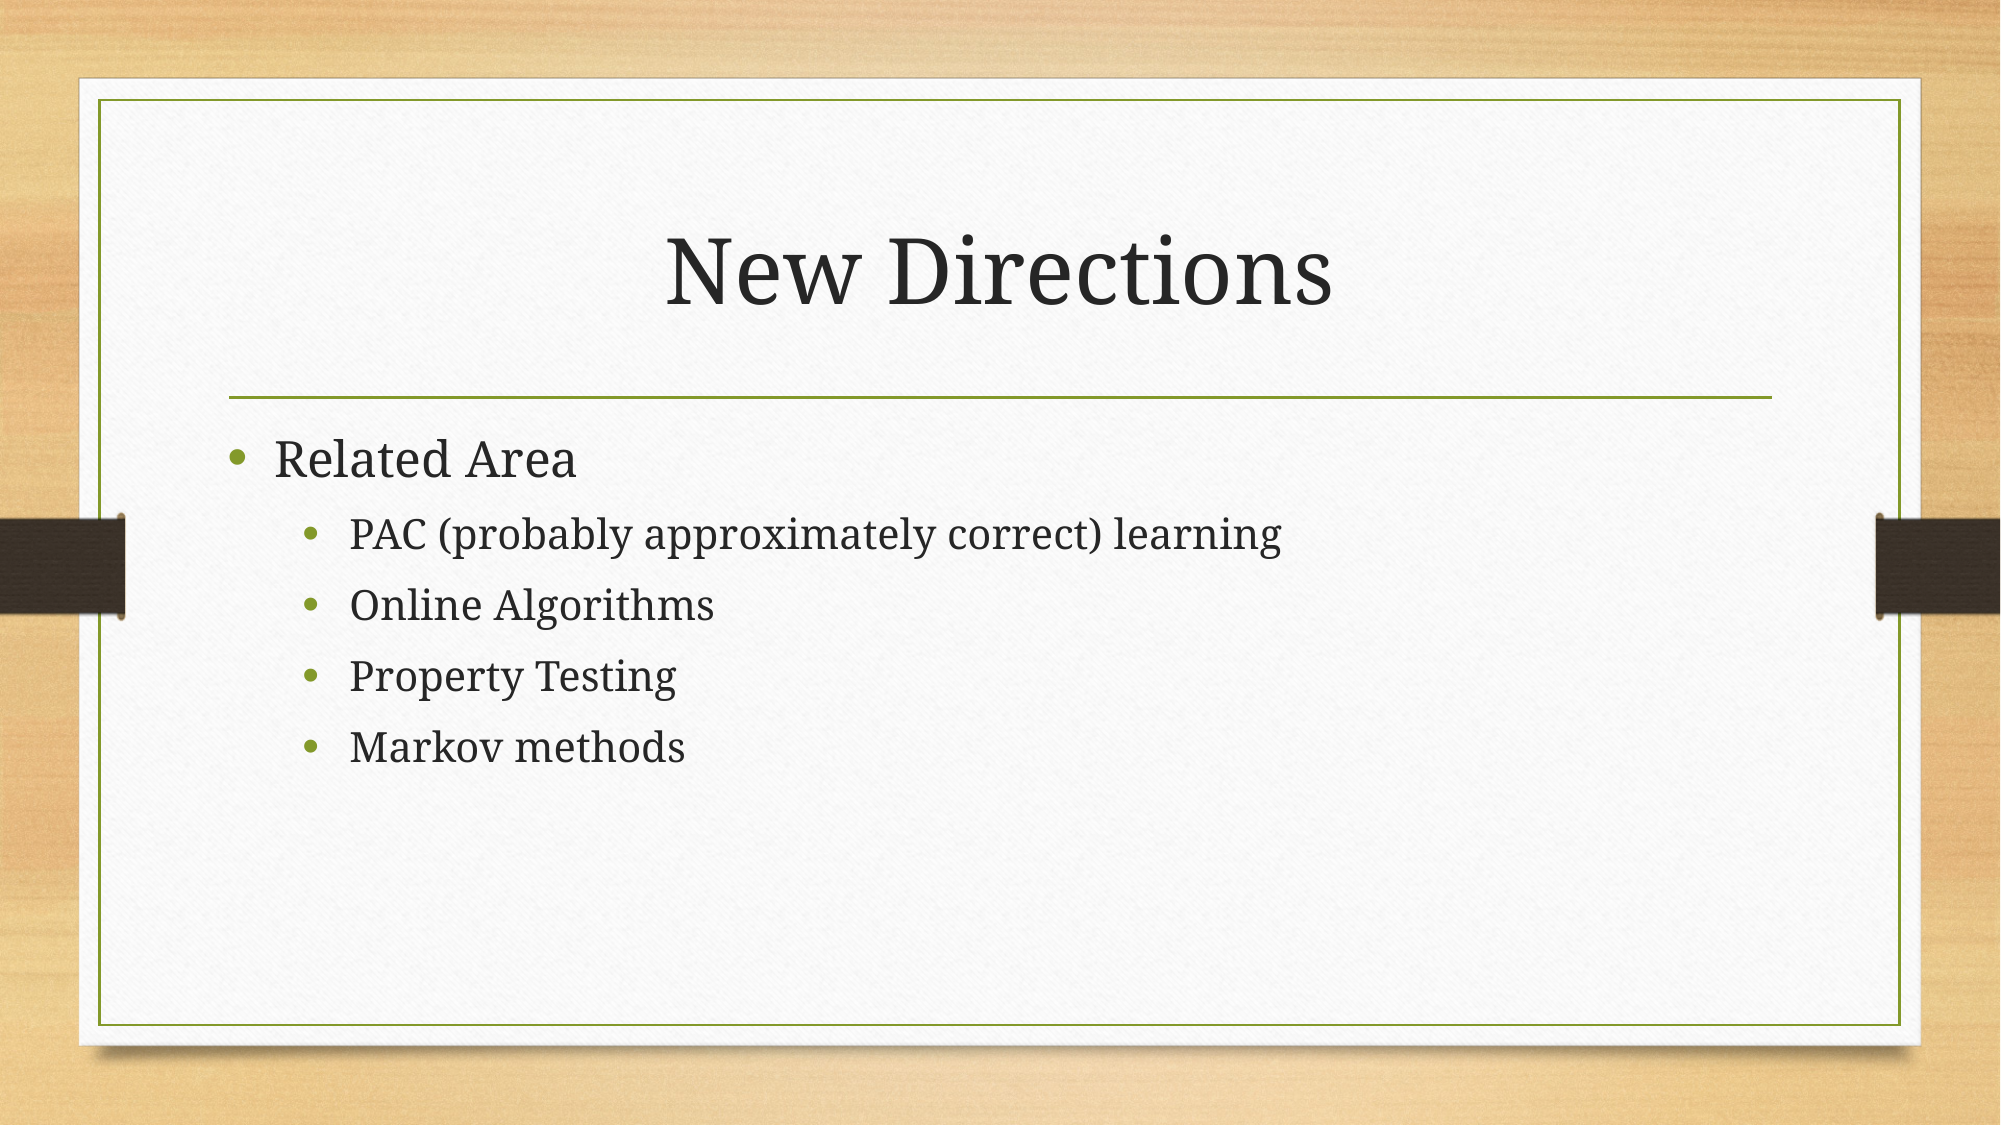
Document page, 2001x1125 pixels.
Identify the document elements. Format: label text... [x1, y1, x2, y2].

title New Directions [212, 161, 1788, 375]
list Related Area PAC (probably approximately correct) learning Online Algorithms Property Testing Markov methods [212, 419, 1788, 964]
picture [0, 0, 2001, 1125]
